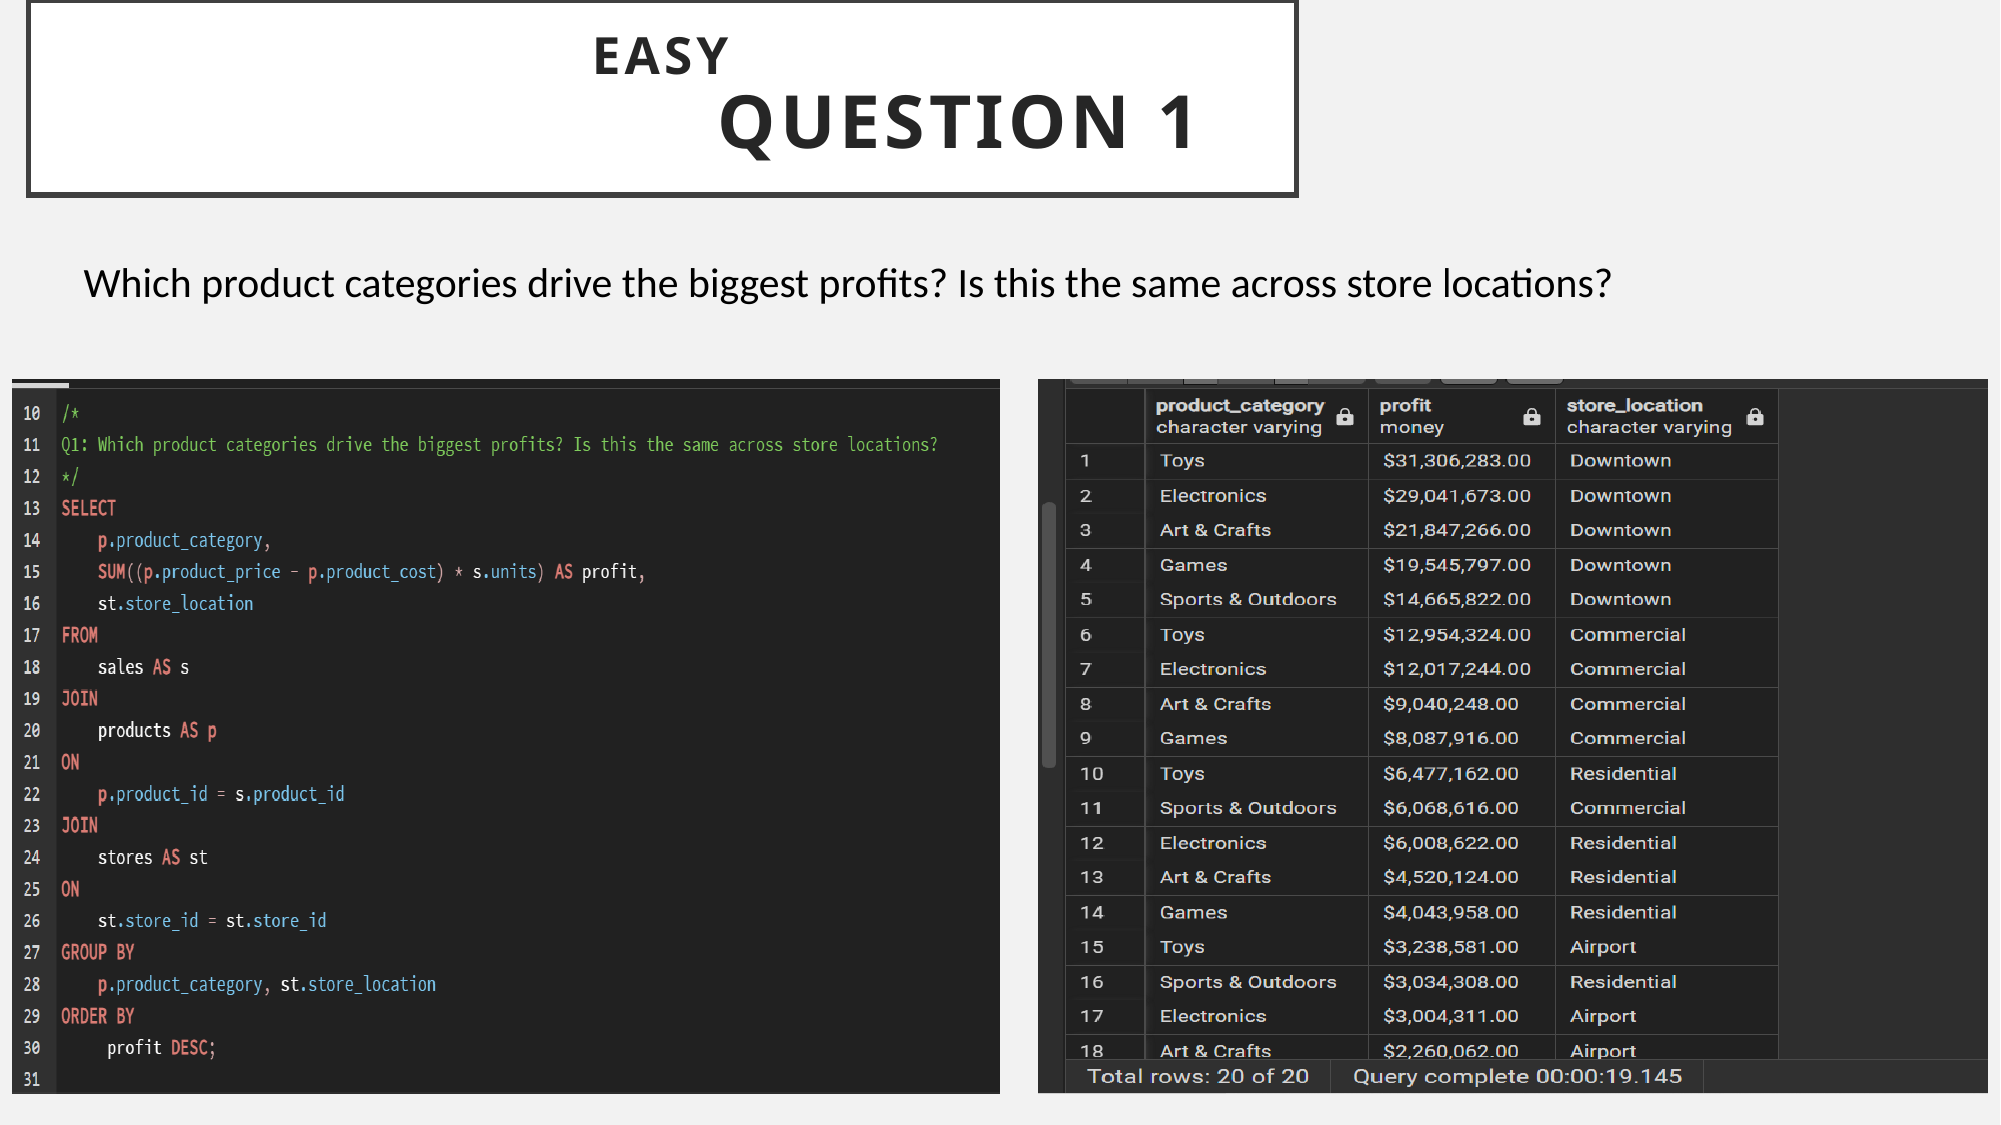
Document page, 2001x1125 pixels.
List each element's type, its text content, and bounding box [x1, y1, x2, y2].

title EASY QUESTION 1 [26, 0, 1299, 198]
list Which product categories drive the biggest profits? Is this the same across store locations? [68, 247, 1863, 358]
picture [12, 379, 1000, 1094]
picture [1038, 379, 1988, 1094]
